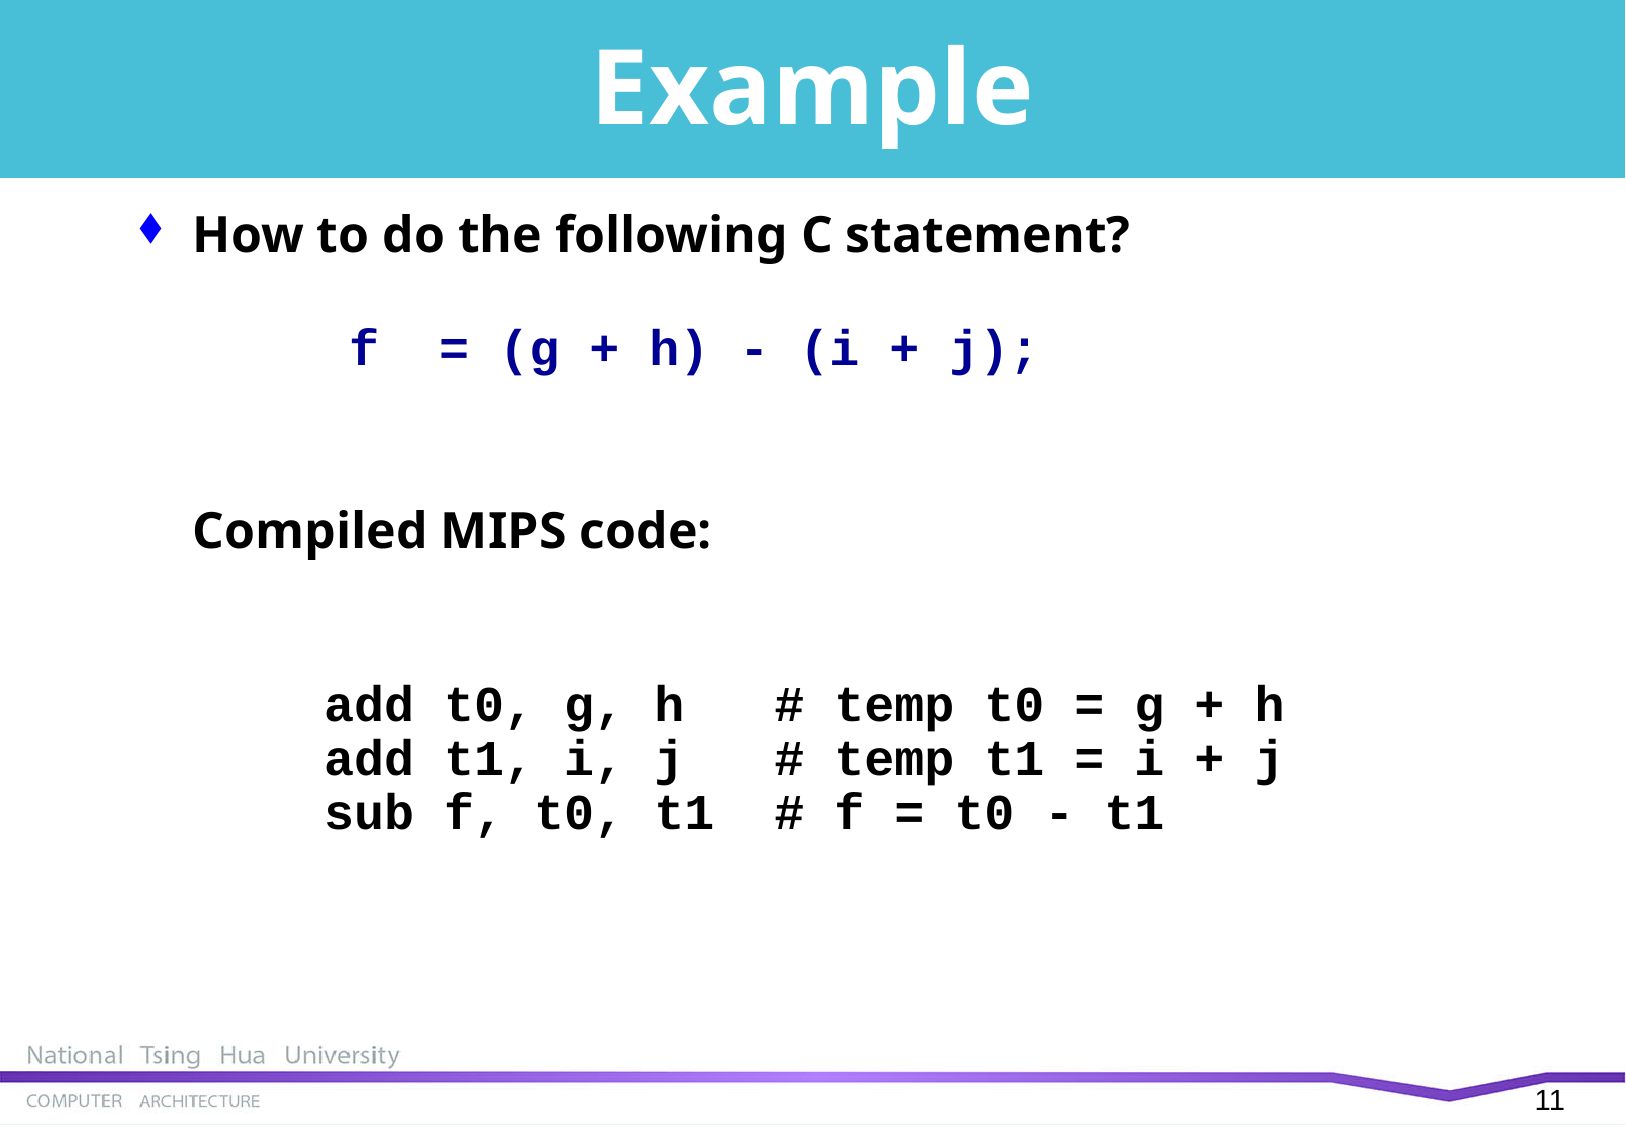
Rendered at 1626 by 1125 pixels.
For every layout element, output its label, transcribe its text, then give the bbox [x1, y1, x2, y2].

title Example [121, 19, 1504, 167]
picture [0, 0, 1626, 1125]
slide_number 10 [1241, 1060, 1581, 1125]
list How to do the following C statement? f = (g + h) - (i + j); Compiled MIPS code: add t0, g, h # temp t0 = g + h add t1, i, j # temp t1 = i + j sub f, t0, t1 # f = t0 - t1 [121, 202, 1504, 1036]
